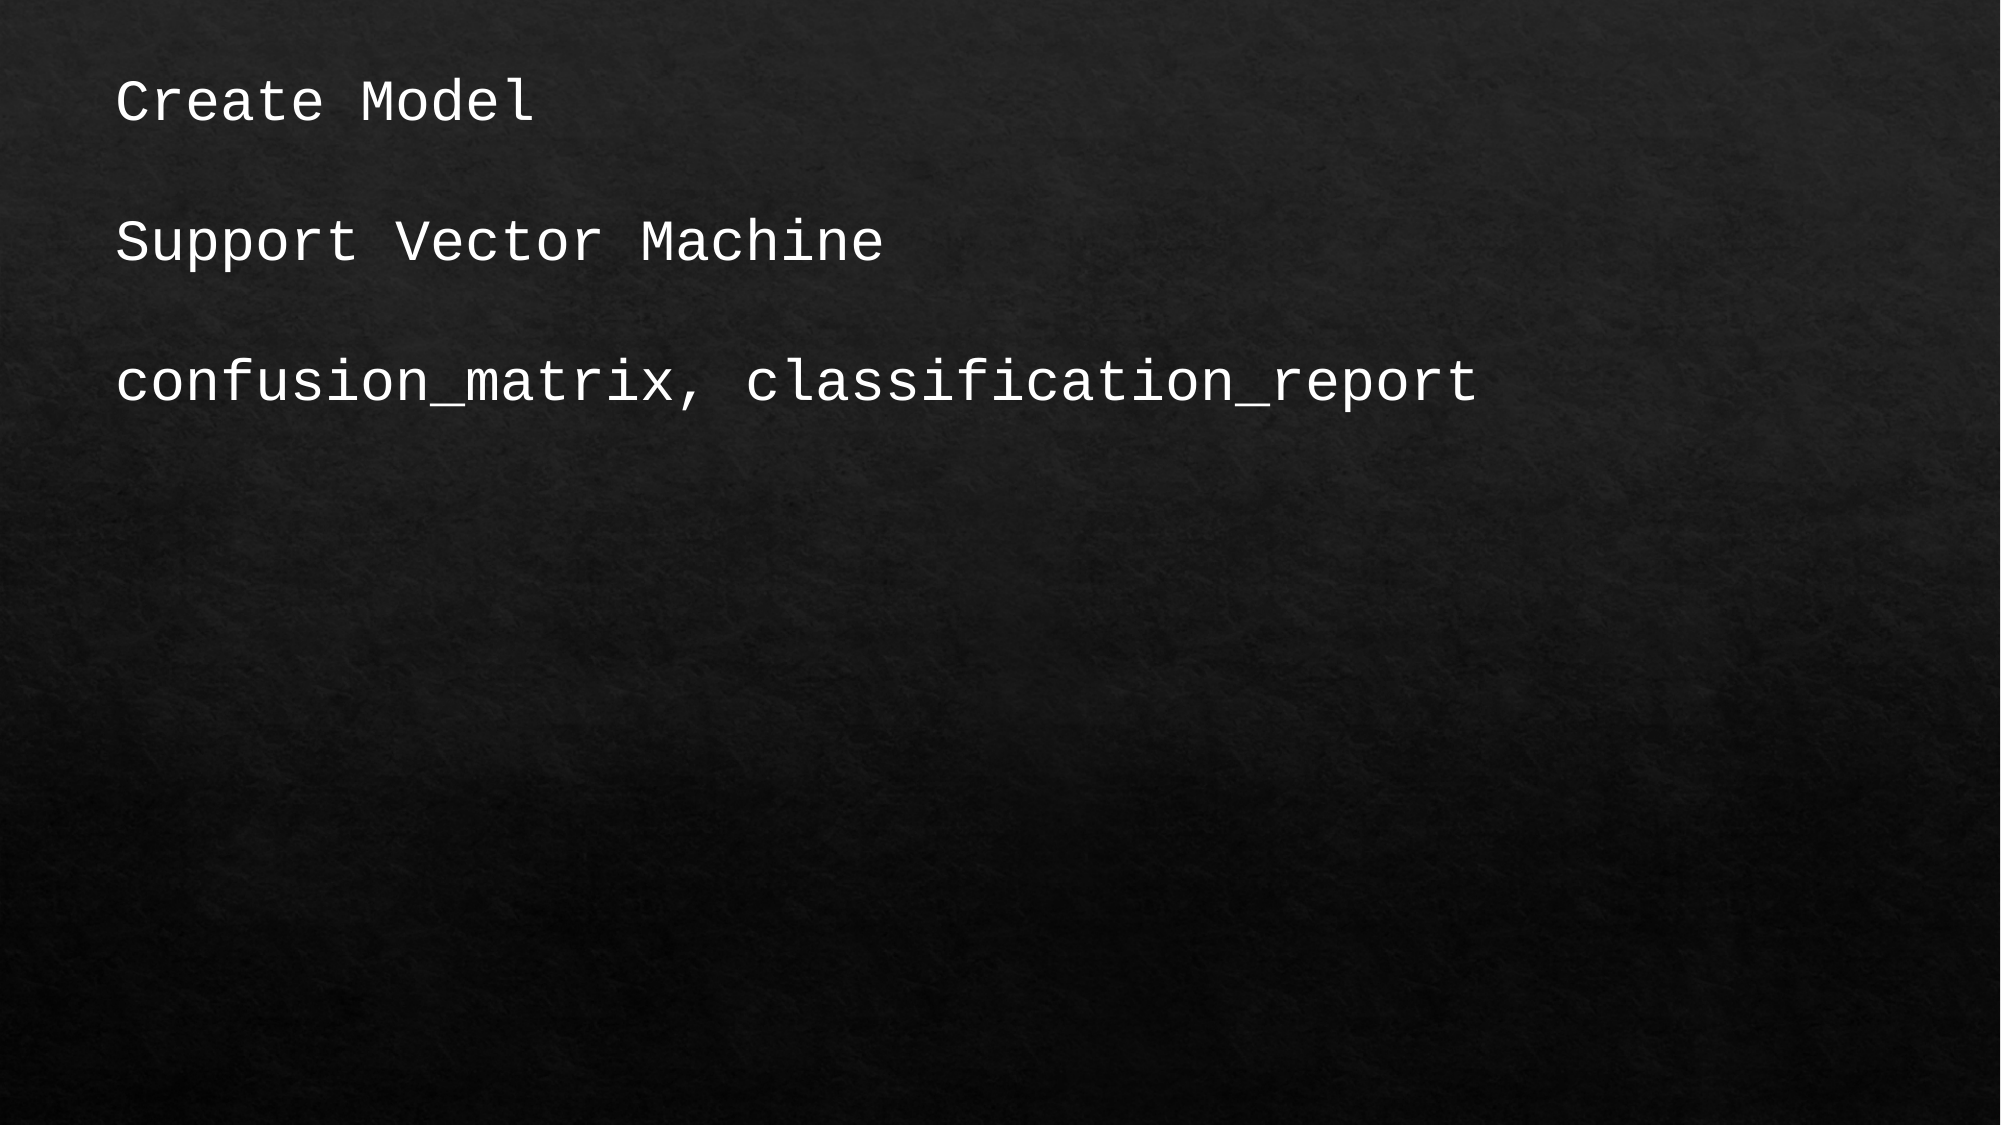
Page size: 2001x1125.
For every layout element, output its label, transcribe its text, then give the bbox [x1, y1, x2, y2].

text_box Create Model Support Vector Machine confusion_matrix, classification_report [100, 54, 1613, 700]
